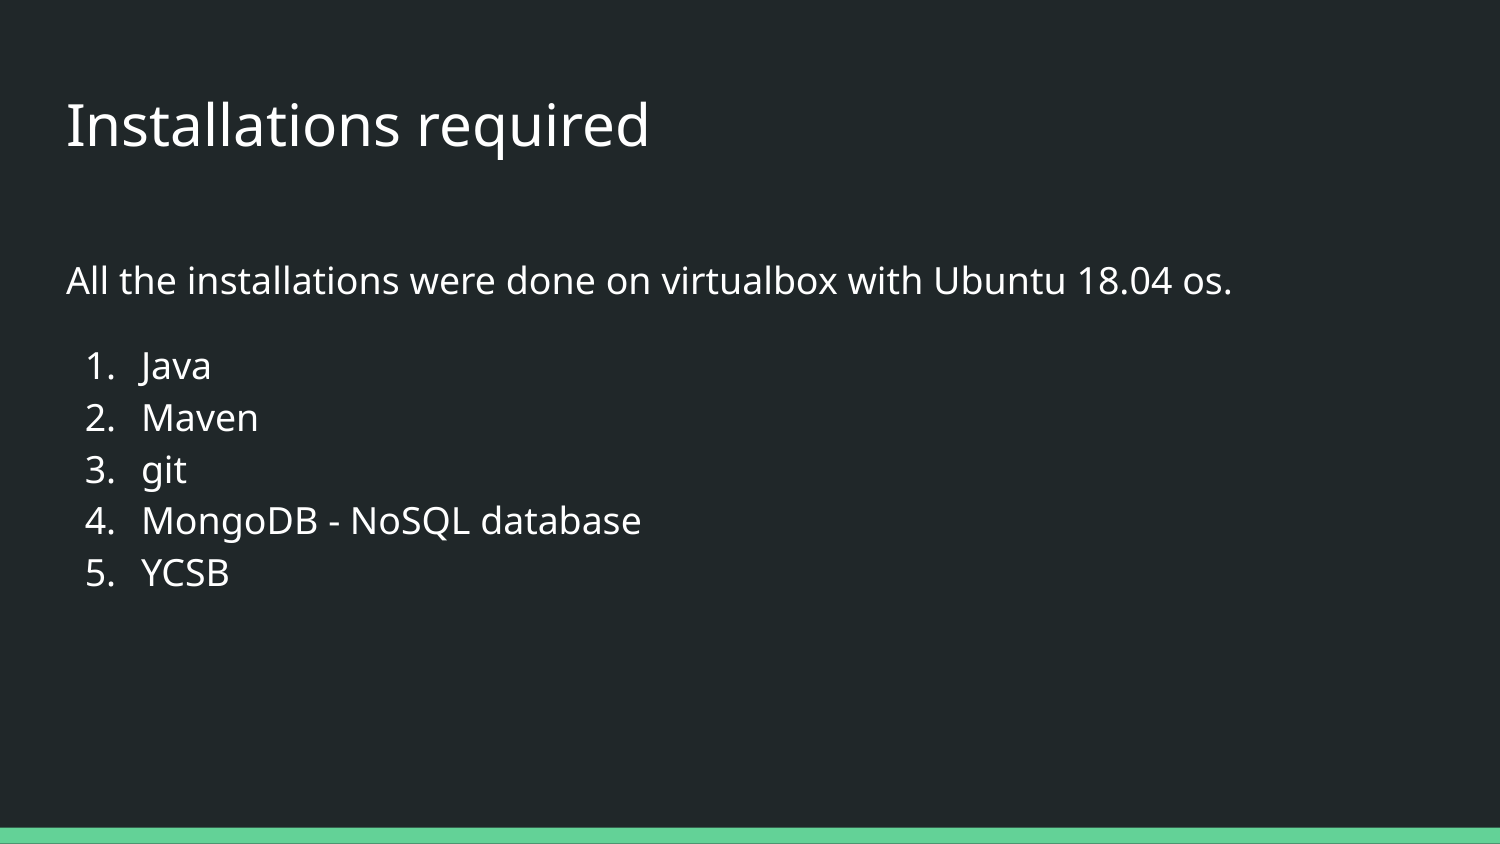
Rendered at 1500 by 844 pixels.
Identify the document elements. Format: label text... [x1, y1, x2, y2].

list All the installations were done on virtualbox with Ubuntu 18.04 os. Java Maven git MongoDB - NoSQL database YCSB [51, 235, 1449, 609]
title Installations required [51, 72, 1449, 167]
